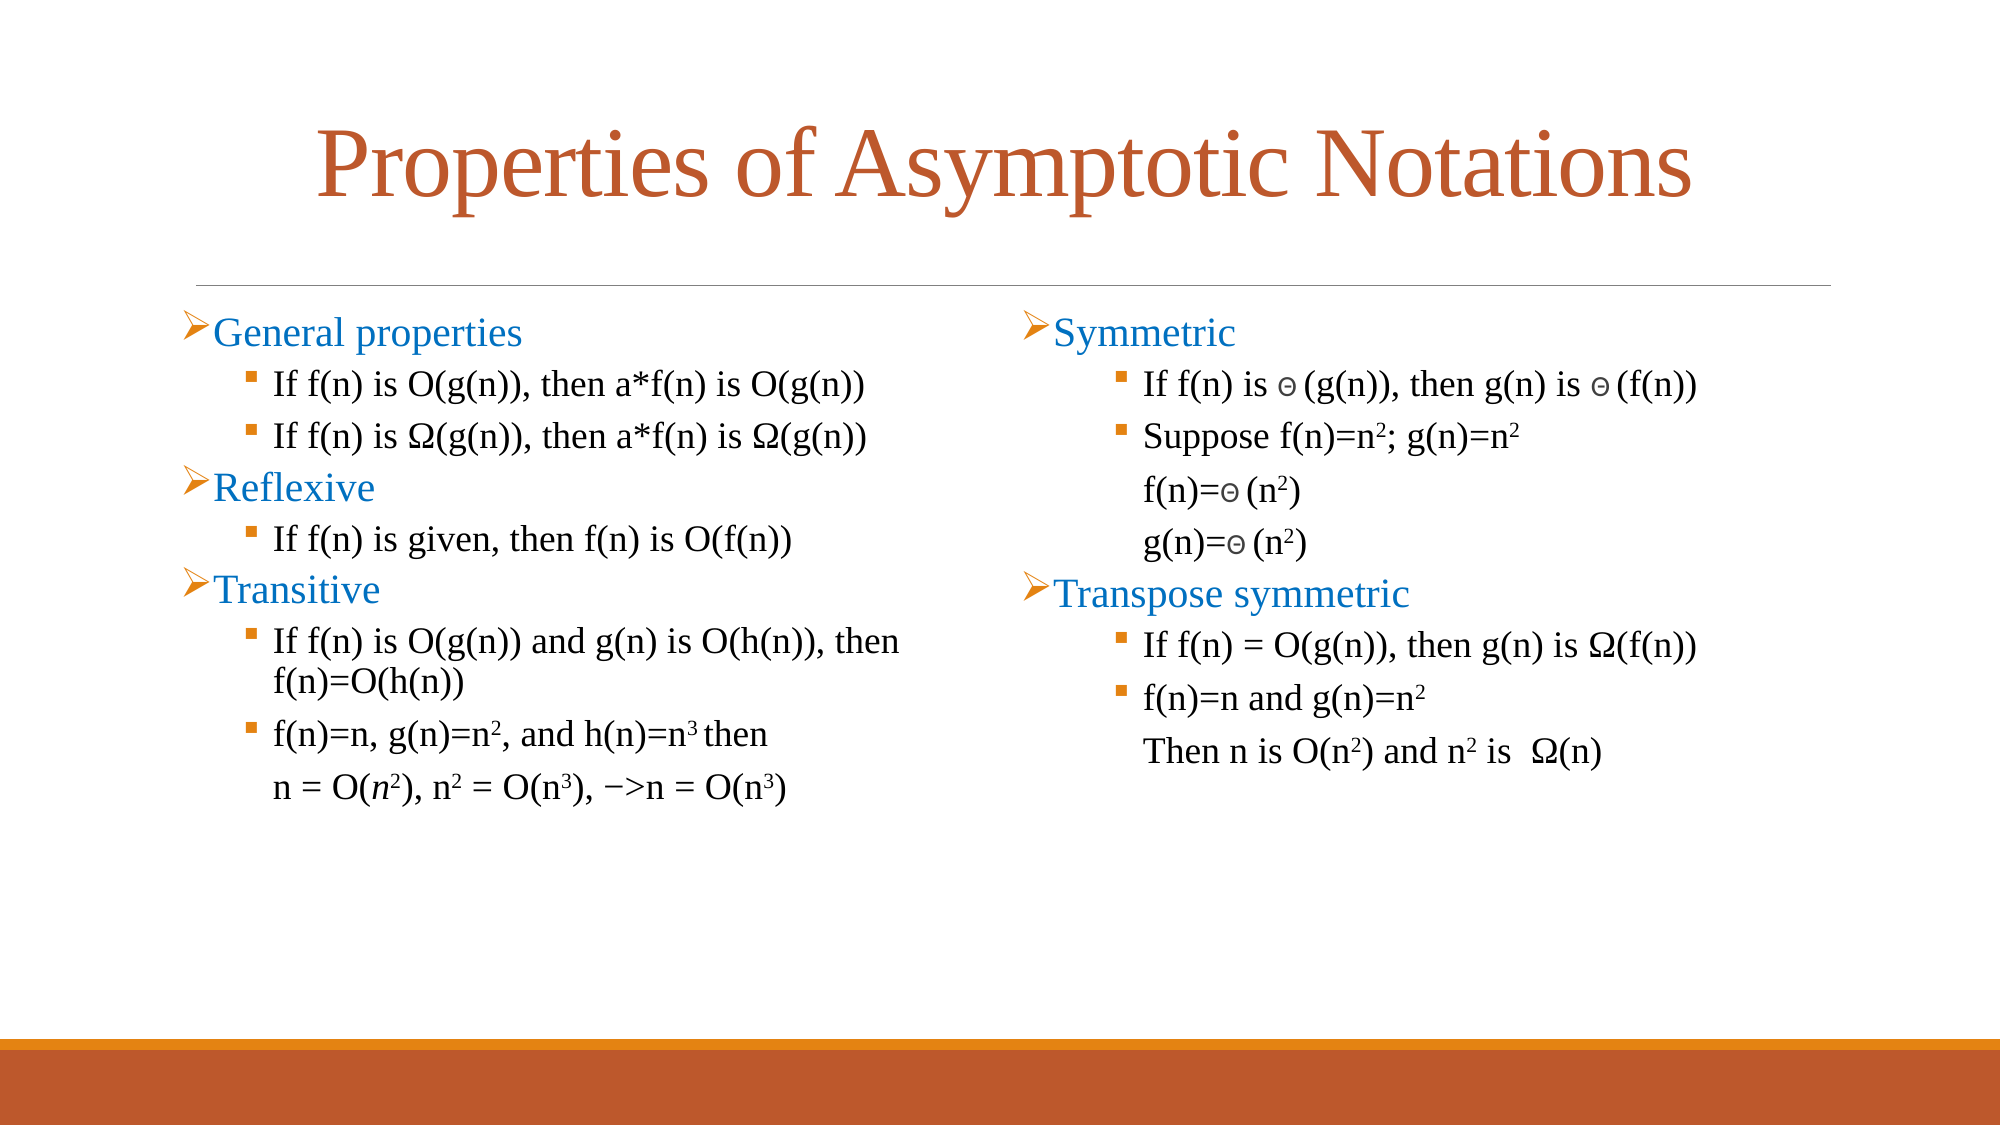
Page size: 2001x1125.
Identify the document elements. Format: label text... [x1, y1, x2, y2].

title Properties of Asymptotic Notations [180, 47, 1830, 285]
list General properties If f(n) is O(g(n)), then a*f(n) is O(g(n)) If f(n) is Ω(g(n)), then a*f(n) is Ω(g(n)) Reflexive If f(n) is given, then f(n) is O(f(n)) Transitive If f(n) is O(g(n)) and g(n) is O(h(n)), then f(n)=O(h(n)) f(n)=n, g(n)=n2, and h(n)=n3 then n = O(n2), n2 = O(n3), −>n = O(n3) [180, 302, 990, 963]
list Symmetric If f(n) is Θ (g(n)), then g(n) is Θ (f(n)) Suppose f(n)=n2; g(n)=n2 f(n)=Θ (n2) g(n)=Θ (n2) Transpose symmetric If f(n) = O(g(n)), then g(n) is Ω(f(n)) f(n)=n and g(n)=n2 Then n is O(n2) and n2 is Ω(n) [1020, 302, 1830, 963]
